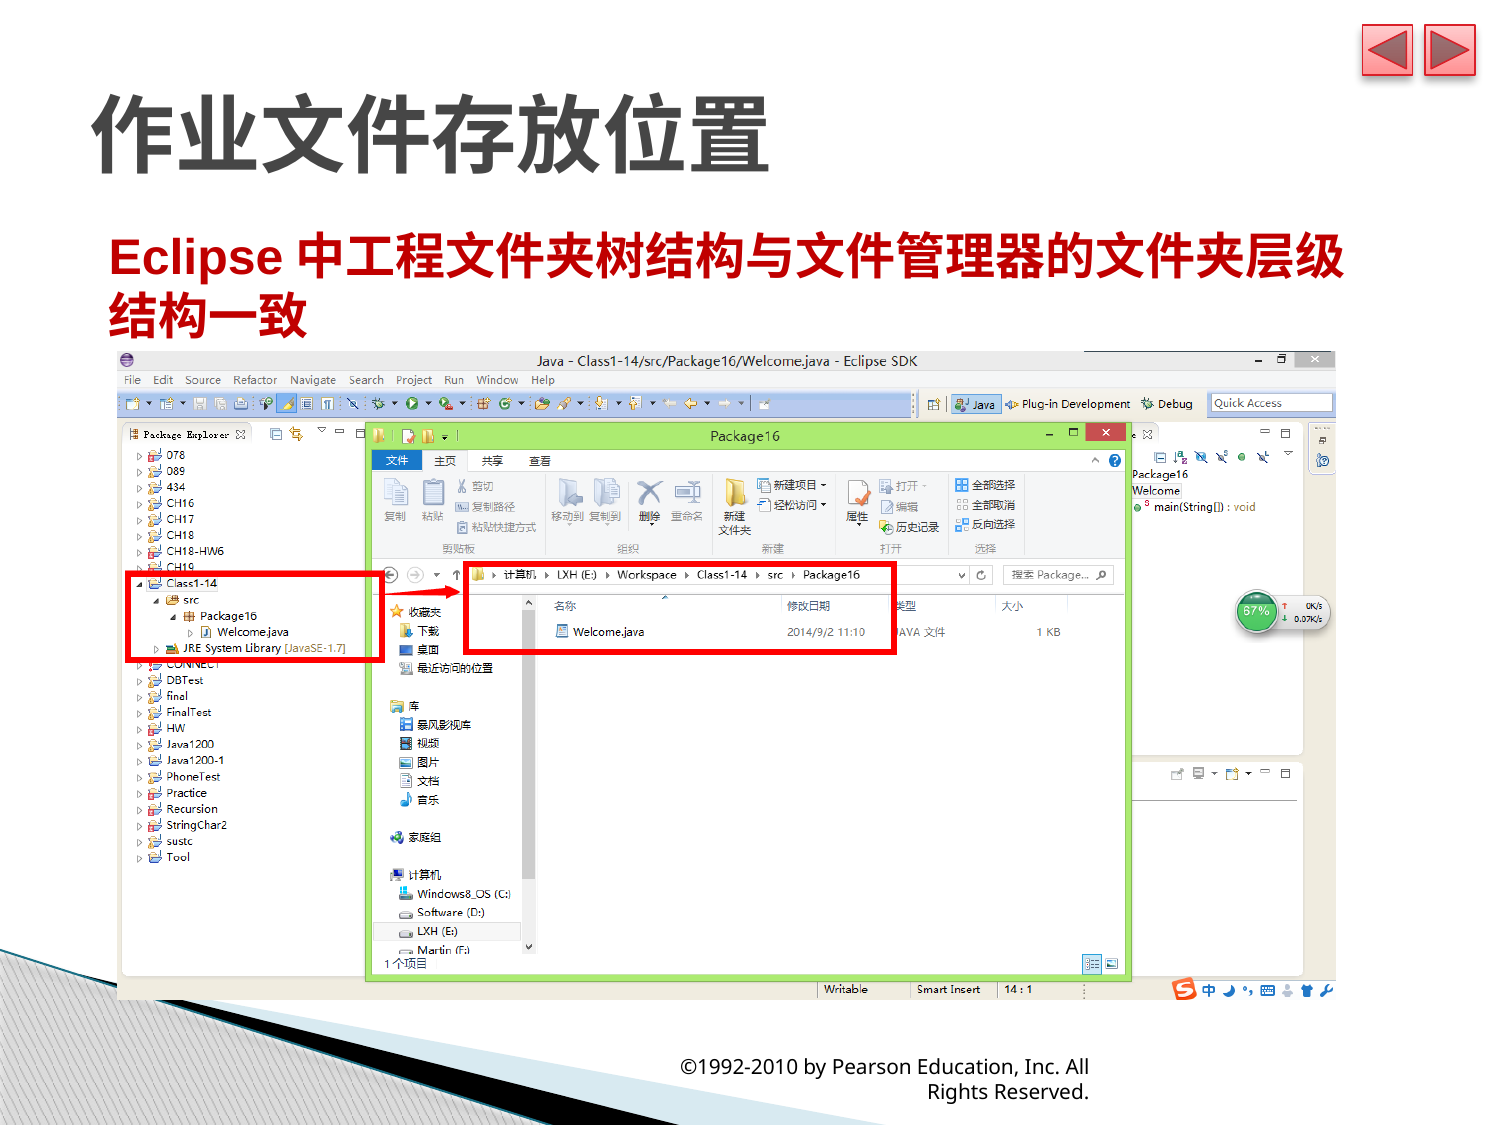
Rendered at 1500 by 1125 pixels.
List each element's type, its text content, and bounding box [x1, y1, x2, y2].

footer ©1992-2010 by Pearson Education, Inc. All Rights Reserved. [650, 1051, 1105, 1112]
picture [116, 351, 1337, 1000]
title 作业文件存放位置 [75, 45, 1425, 233]
text_box Eclipse中工程文件夹树结构与文件管理器的文件夹层级结构一致 [93, 217, 1395, 352]
